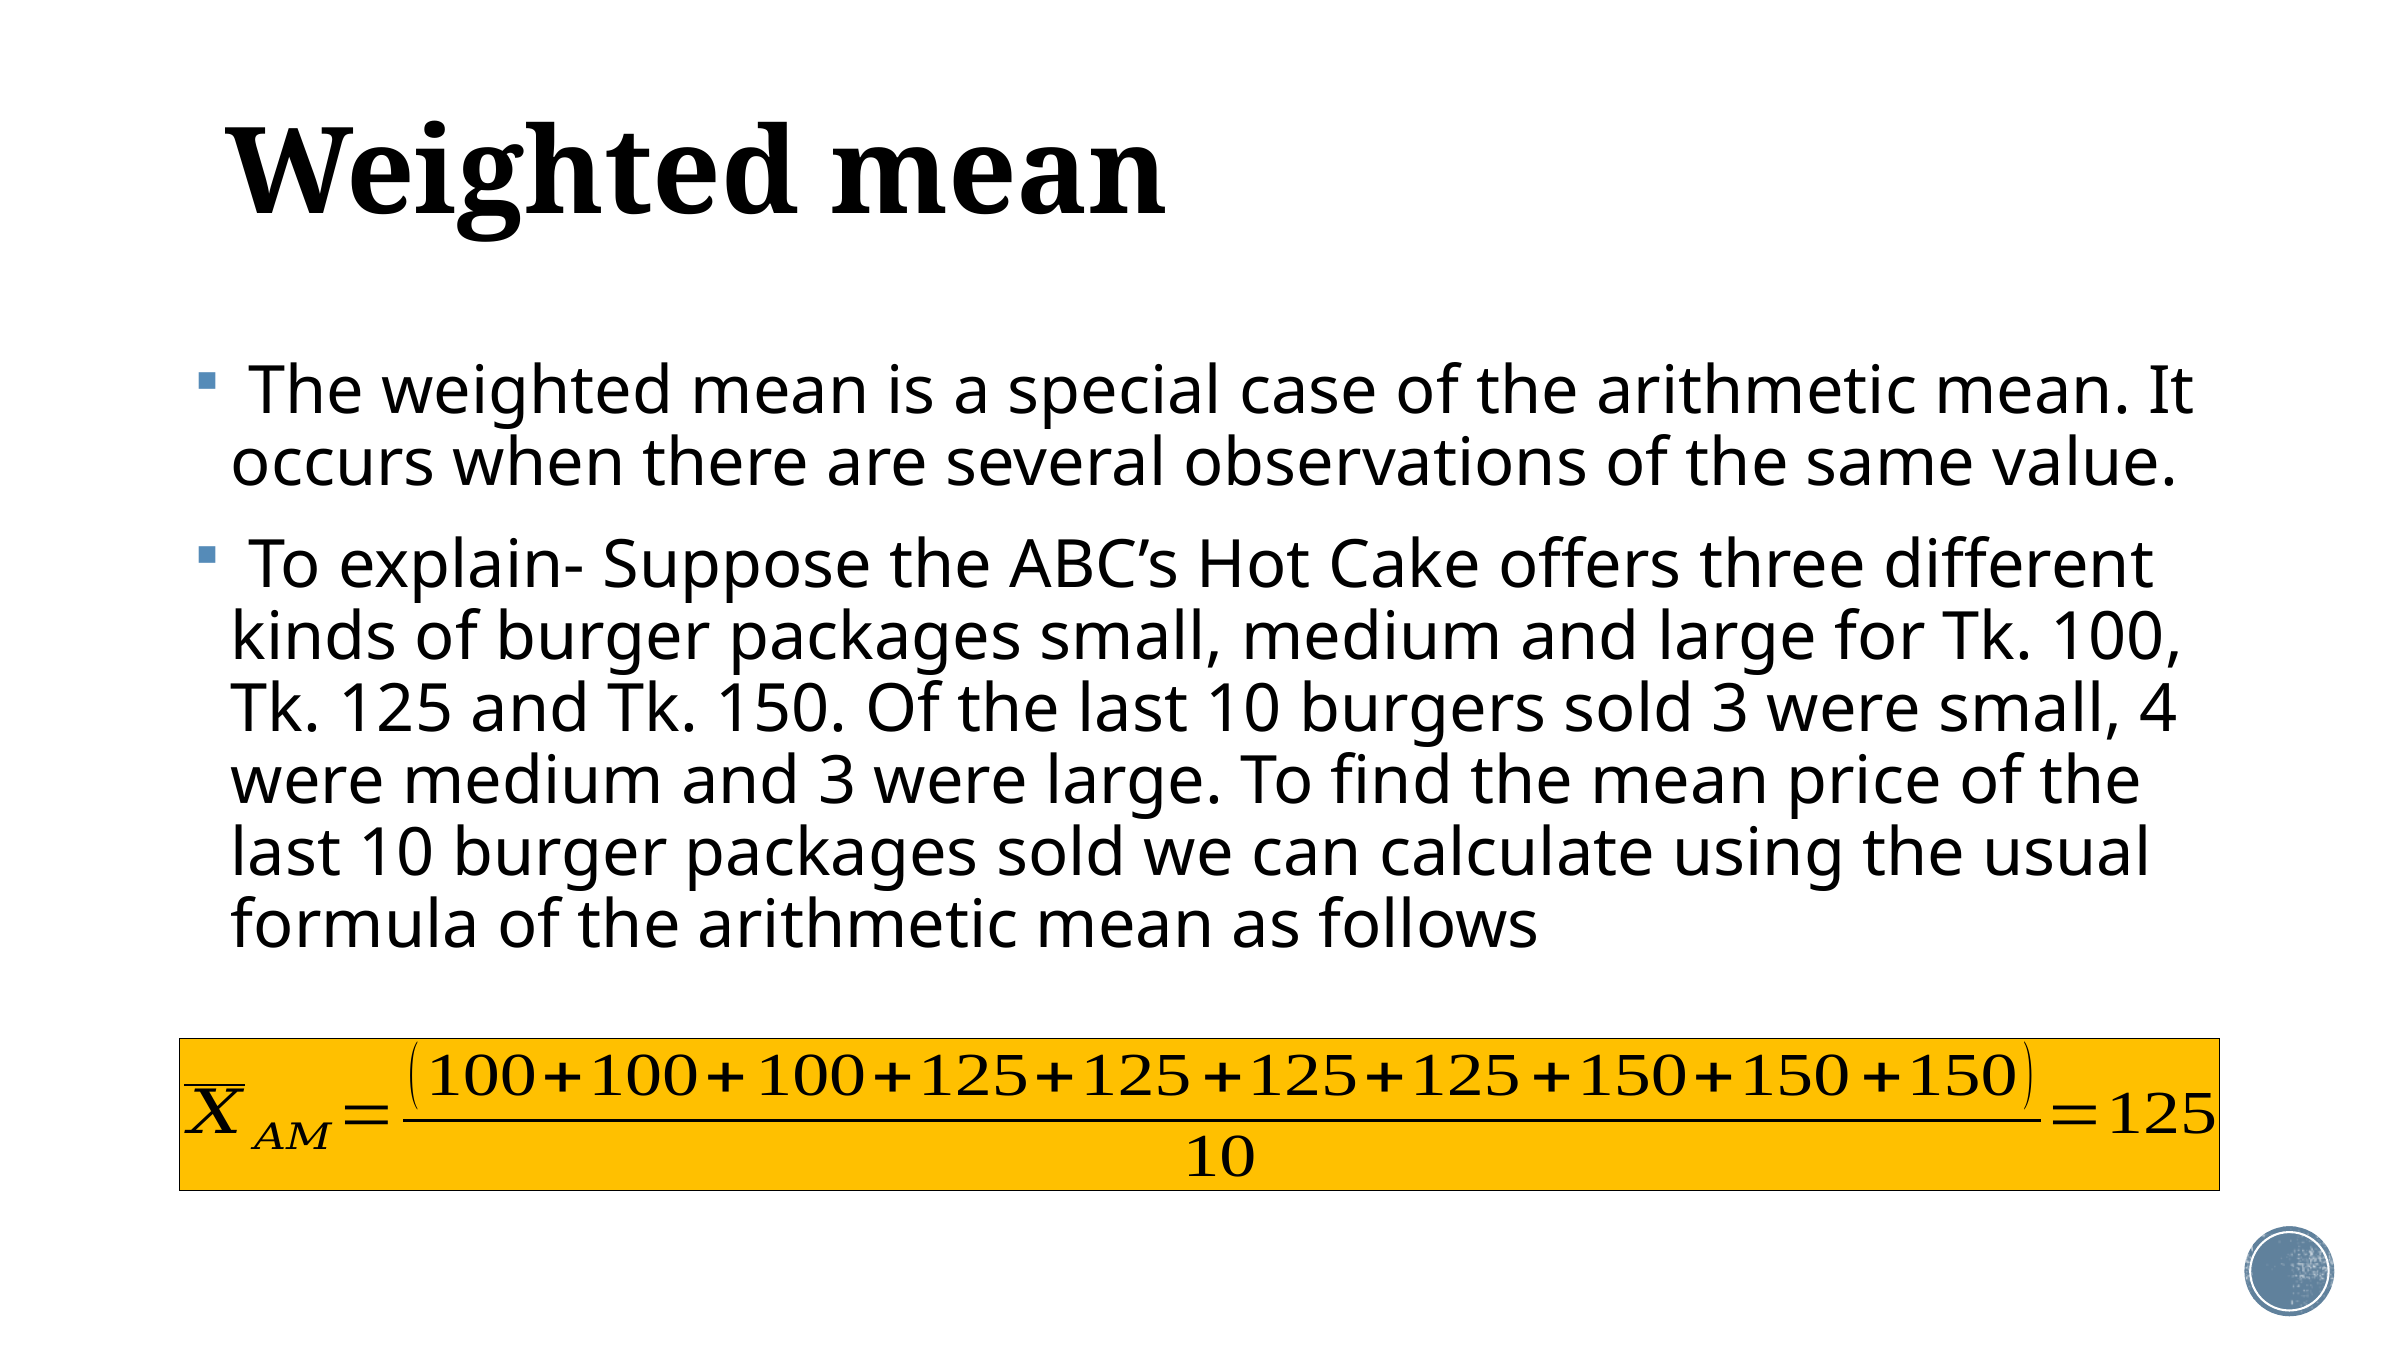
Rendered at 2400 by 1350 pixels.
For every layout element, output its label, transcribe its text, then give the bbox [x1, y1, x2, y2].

title Weighted mean [210, 16, 2191, 333]
list The weighted mean is a special case of the arithmetic mean. It occurs when there are several observations of the same value. To explain- Suppose the ABC’s Hot Cake offers three different kinds of burger packages small, medium and large for Tk. 100, Tk. 125 and Tk. 150. Of the last 10 burgers sold 3 were small, 4 were medium and 3 were large. To find the mean price of the last 10 burger packages sold we can calculate using the usual formula of the arithmetic mean as follows [179, 348, 2220, 1038]
